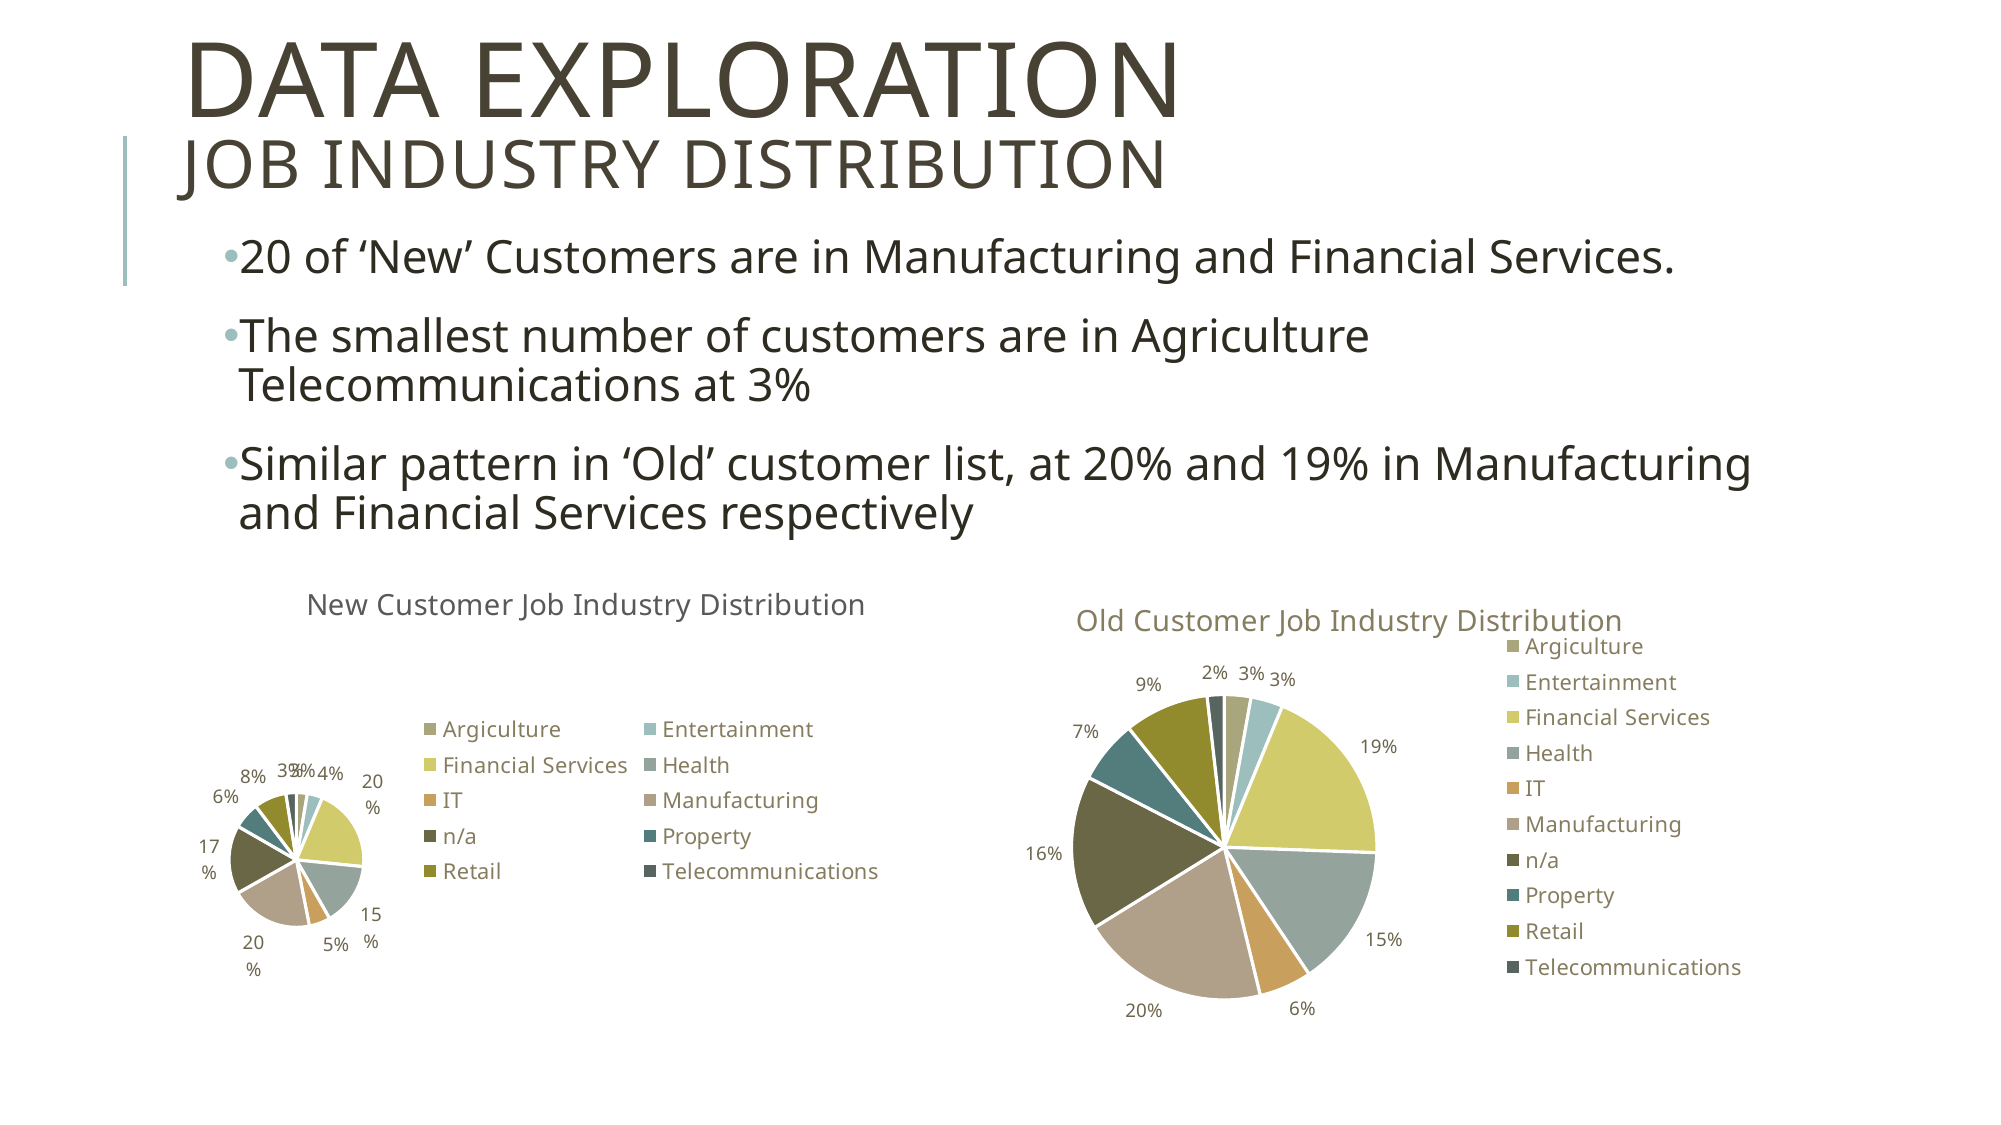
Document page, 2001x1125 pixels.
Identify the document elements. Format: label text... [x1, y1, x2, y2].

list 20 of ‘New’ Customers are in Manufacturing and Financial Services. The smallest number of customers are in Agriculture Telecommunications at 3% Similar pattern in ‘Old’ customer list, at 20% and 19% in Manufacturing and Financial Services respectively [215, 226, 1811, 563]
chart [167, 562, 900, 1038]
title Data exploration Job industry distribution [168, 23, 1763, 215]
chart [937, 574, 1763, 1038]
